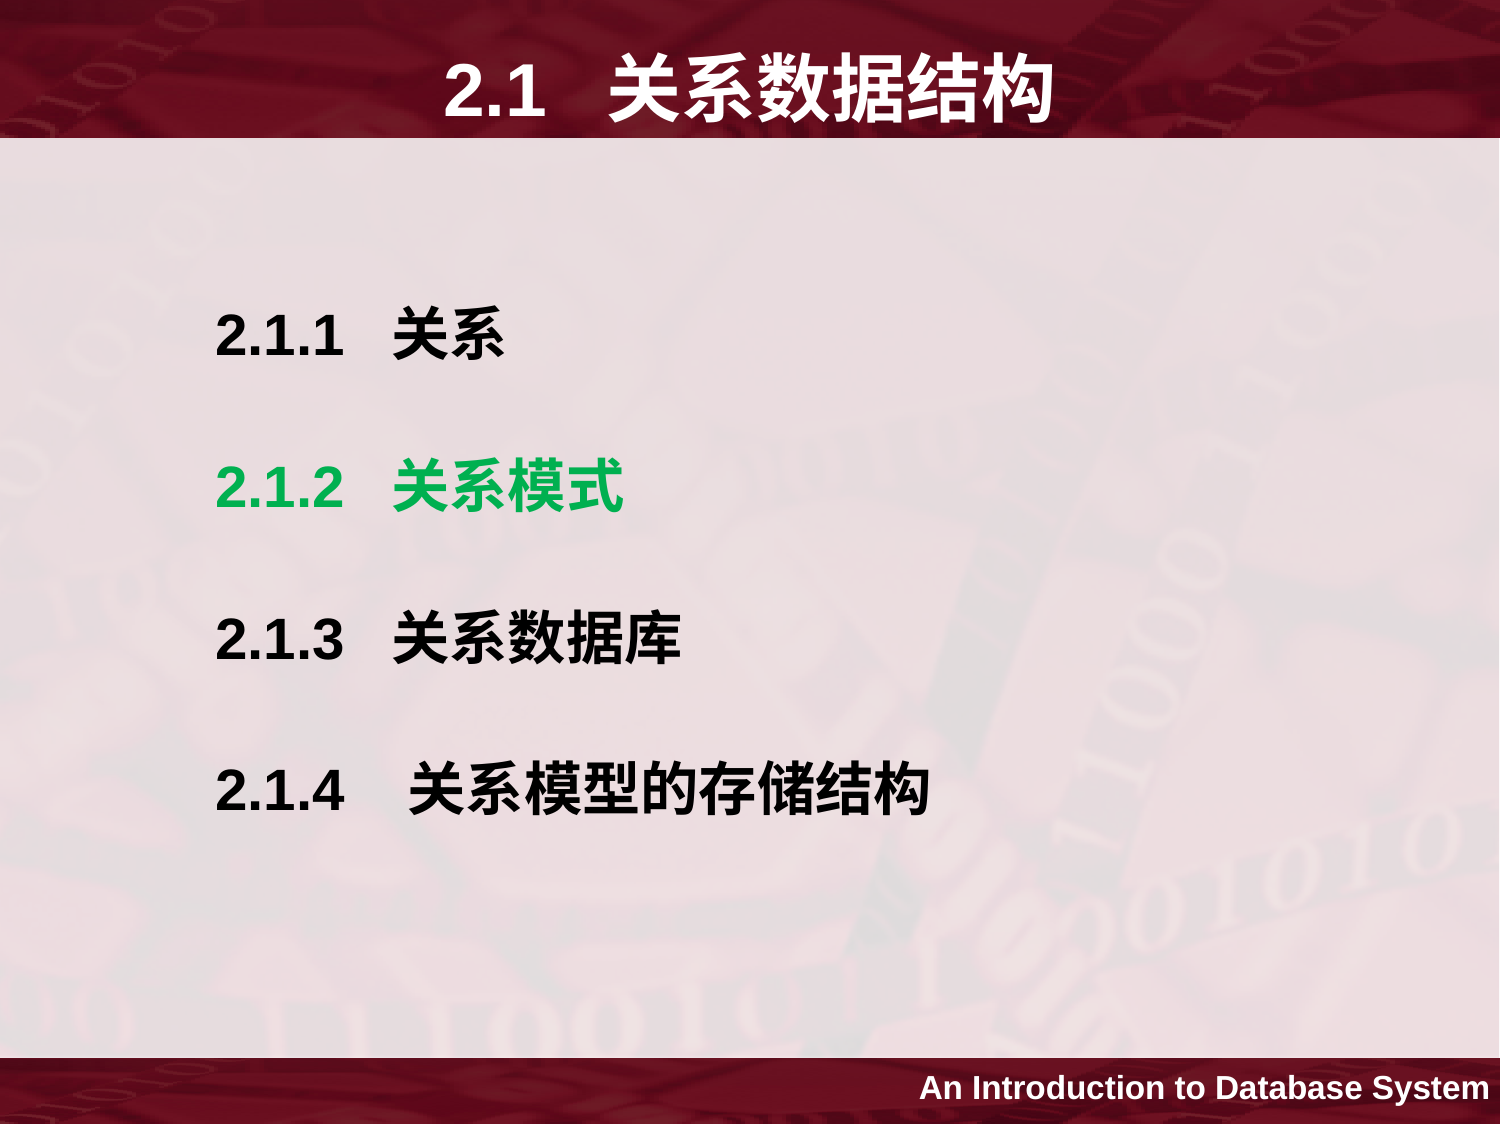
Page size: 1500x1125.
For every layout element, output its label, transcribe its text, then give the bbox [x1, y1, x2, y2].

list 2.1.1 关系 2.1.2 关系模式 2.1.3 关系数据库 2.1.4 关系模型的存储结构 [200, 220, 1270, 963]
title 2.1 关系数据结构 [75, 0, 1425, 181]
picture [0, 0, 1500, 1124]
